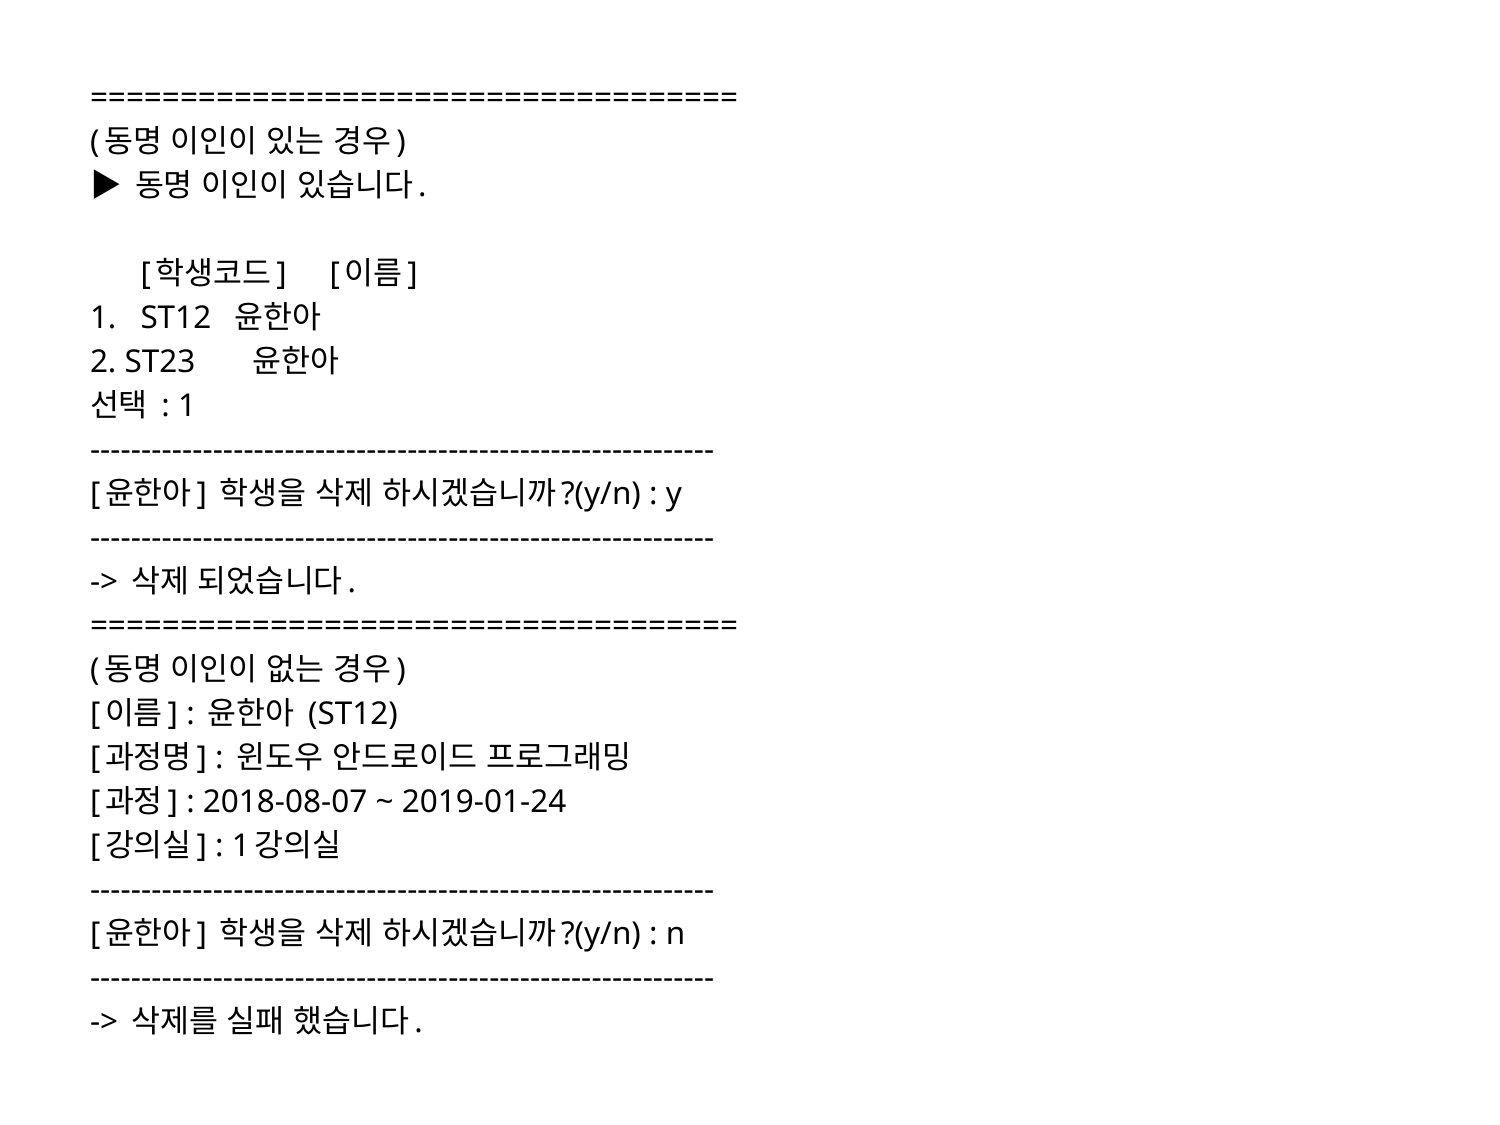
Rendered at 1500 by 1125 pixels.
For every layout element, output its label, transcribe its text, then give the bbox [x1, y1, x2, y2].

list ==================================== (동명 이인이 있는 경우) ▶ 동명 이인이 있습니다. [학생코드] [이름] 1. ST12 윤한아 2. ST23 윤한아 선택 : 1 ------------------------------------------------------------- [윤한아] 학생을 삭제 하시겠습니까?(y/n) : y ------------------------------------------------------------- -> 삭제 되었습니다. ==================================== (동명 이인이 없는 경우) [이름] : 윤한아 (ST12) [과정명] : 윈도우 안드로이드 프로그래밍 [과정] : 2018-08-07 ~ 2019-01-24 [강의실] : 1강의실 ------------------------------------------------------------- [윤한아] 학생을 삭제 하시겠습니까?(y/n) : n ------------------------------------------------------------- -> 삭제를 실패 했습니다. [75, 69, 1425, 1056]
